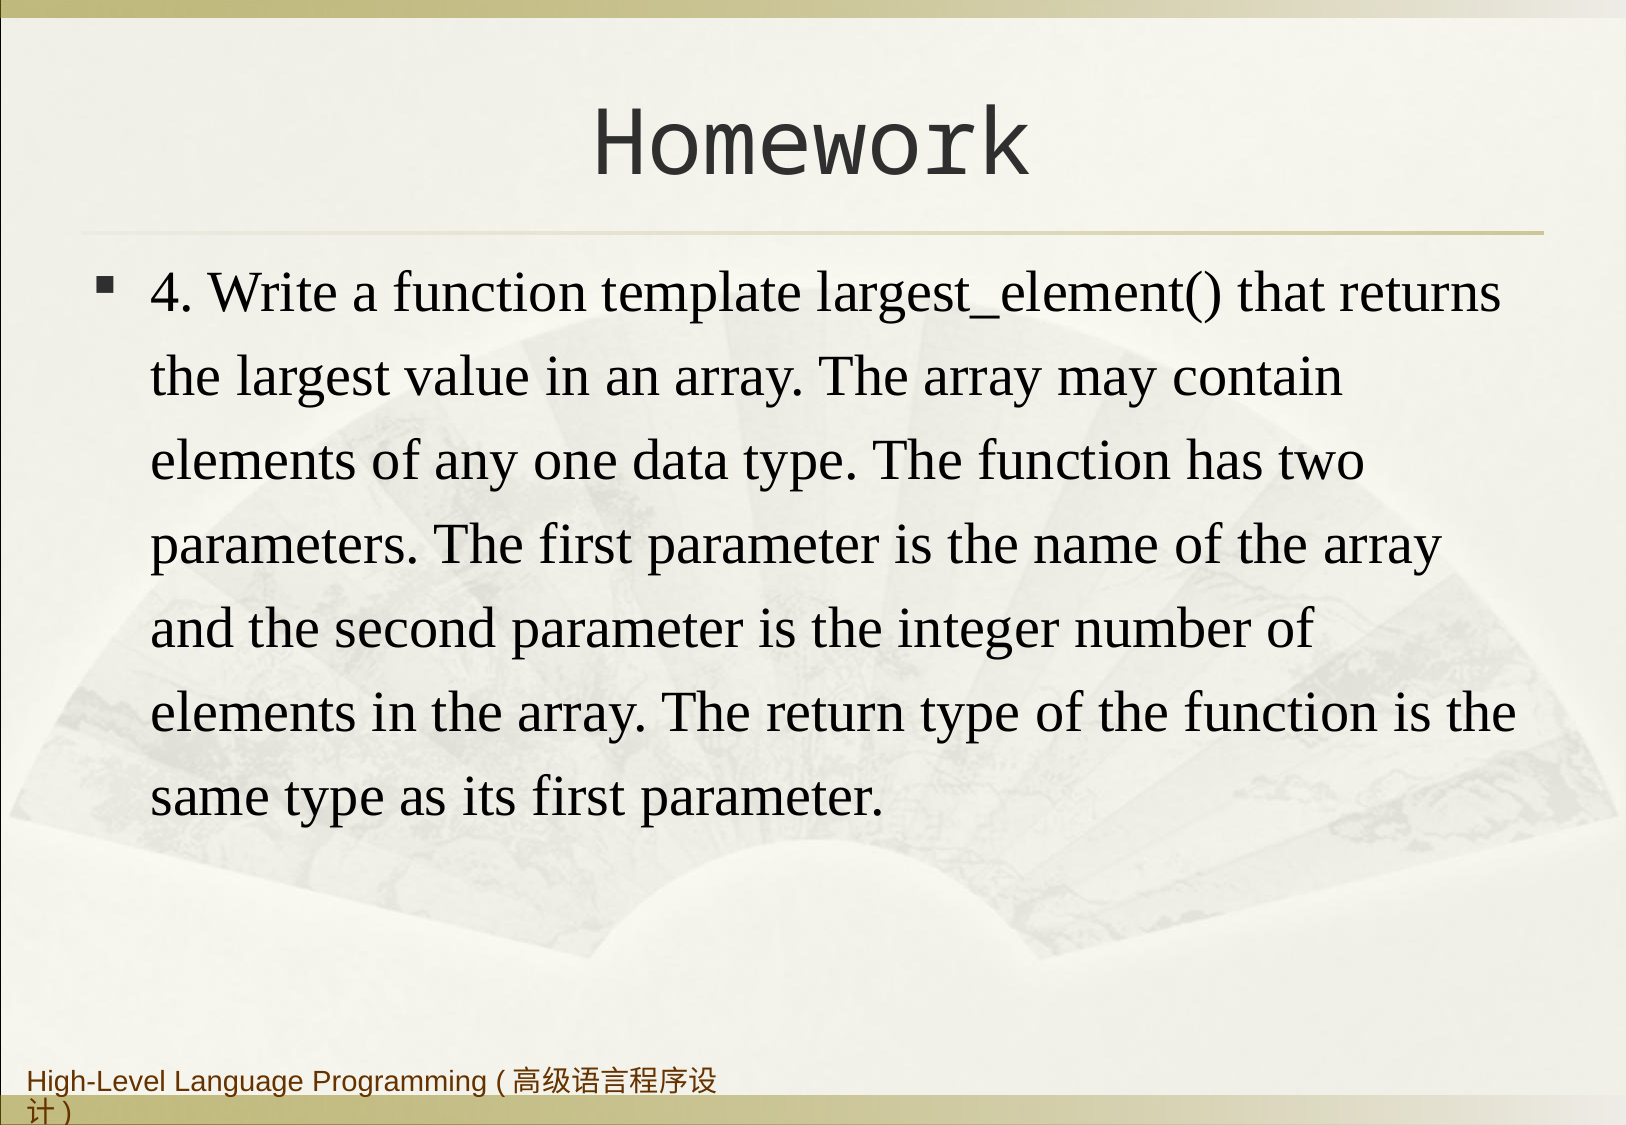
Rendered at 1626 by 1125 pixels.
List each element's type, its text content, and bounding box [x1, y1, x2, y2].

list 4. Write a function template largest_element() that returns the largest value in an array. The array may contain elements of any one data type. The function has two parameters. The first parameter is the name of the array and the second parameter is the integer number of elements in the array. The return type of the function is the same type as its first parameter. [79, 231, 1542, 1001]
title Homework [81, 44, 1544, 232]
picture [0, 0, 1626, 1125]
